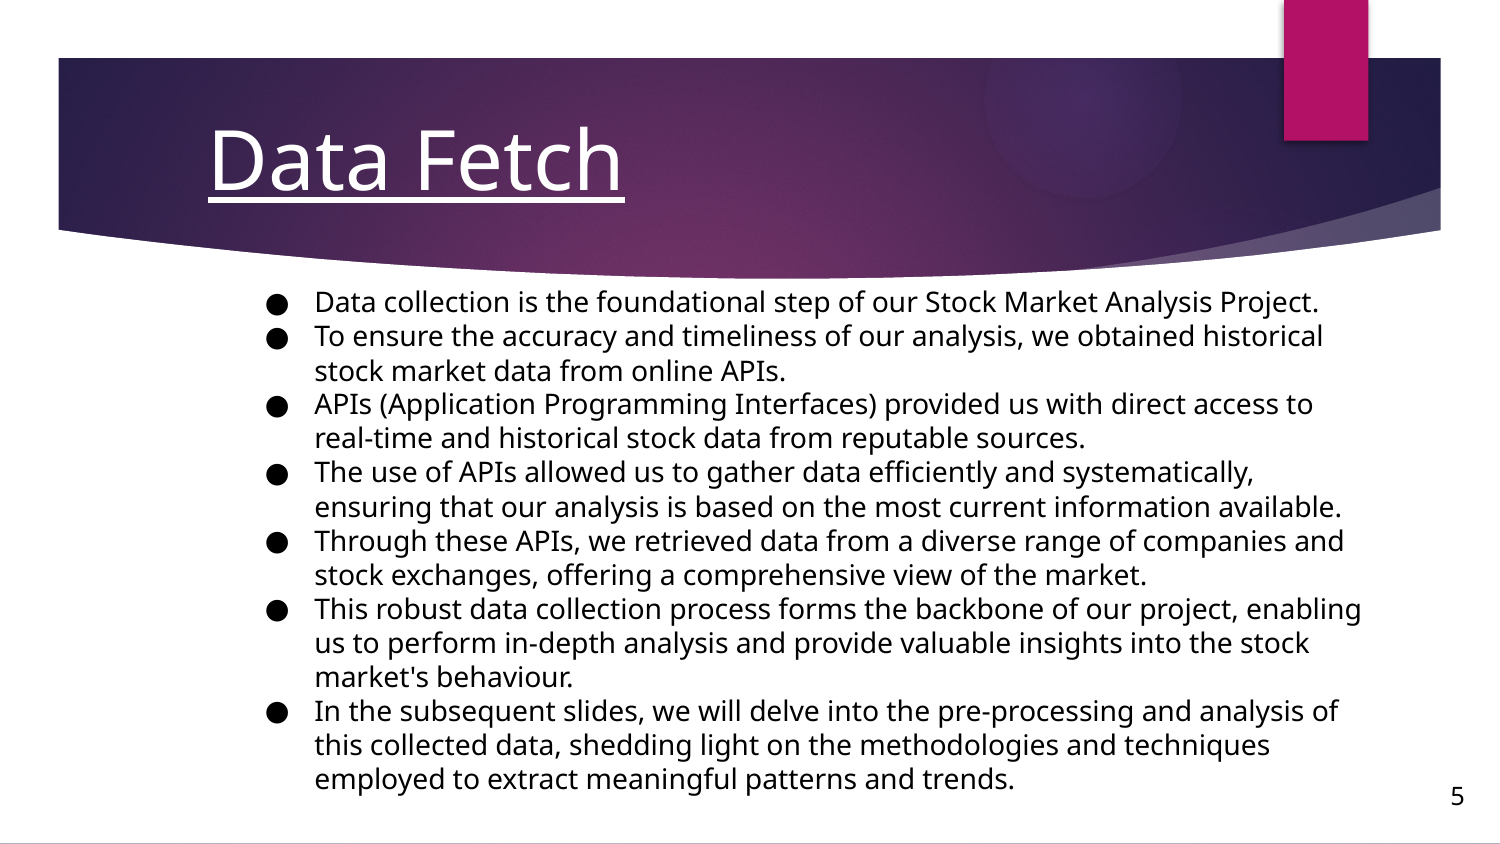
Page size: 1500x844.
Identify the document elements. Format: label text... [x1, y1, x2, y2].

slide_number 5 [1389, 764, 1480, 830]
list Data collection is the foundational step of our Stock Market Analysis Project. To ensure the accuracy and timeliness of our analysis, we obtained historical stock market data from online APIs. APIs (Application Programming Interfaces) provided us with direct access to real-time and historical stock data from reputable sources. The use of APIs allowed us to gather data efficiently and systematically, ensuring that our analysis is based on the most current information available. Through these APIs, we retrieved data from a diverse range of companies and stock exchanges, offering a comprehensive view of the market. This robust data collection process forms the backbone of our project, enabling us to perform in-depth analysis and provide valuable insights into the stock market's behaviour. In the subsequent slides, we will delve into the pre-processing and analysis of this collected data, shedding light on the methodologies and techniques employed to extract meaningful patterns and trends. [226, 269, 1381, 830]
title Data Fetch [192, 17, 1346, 221]
